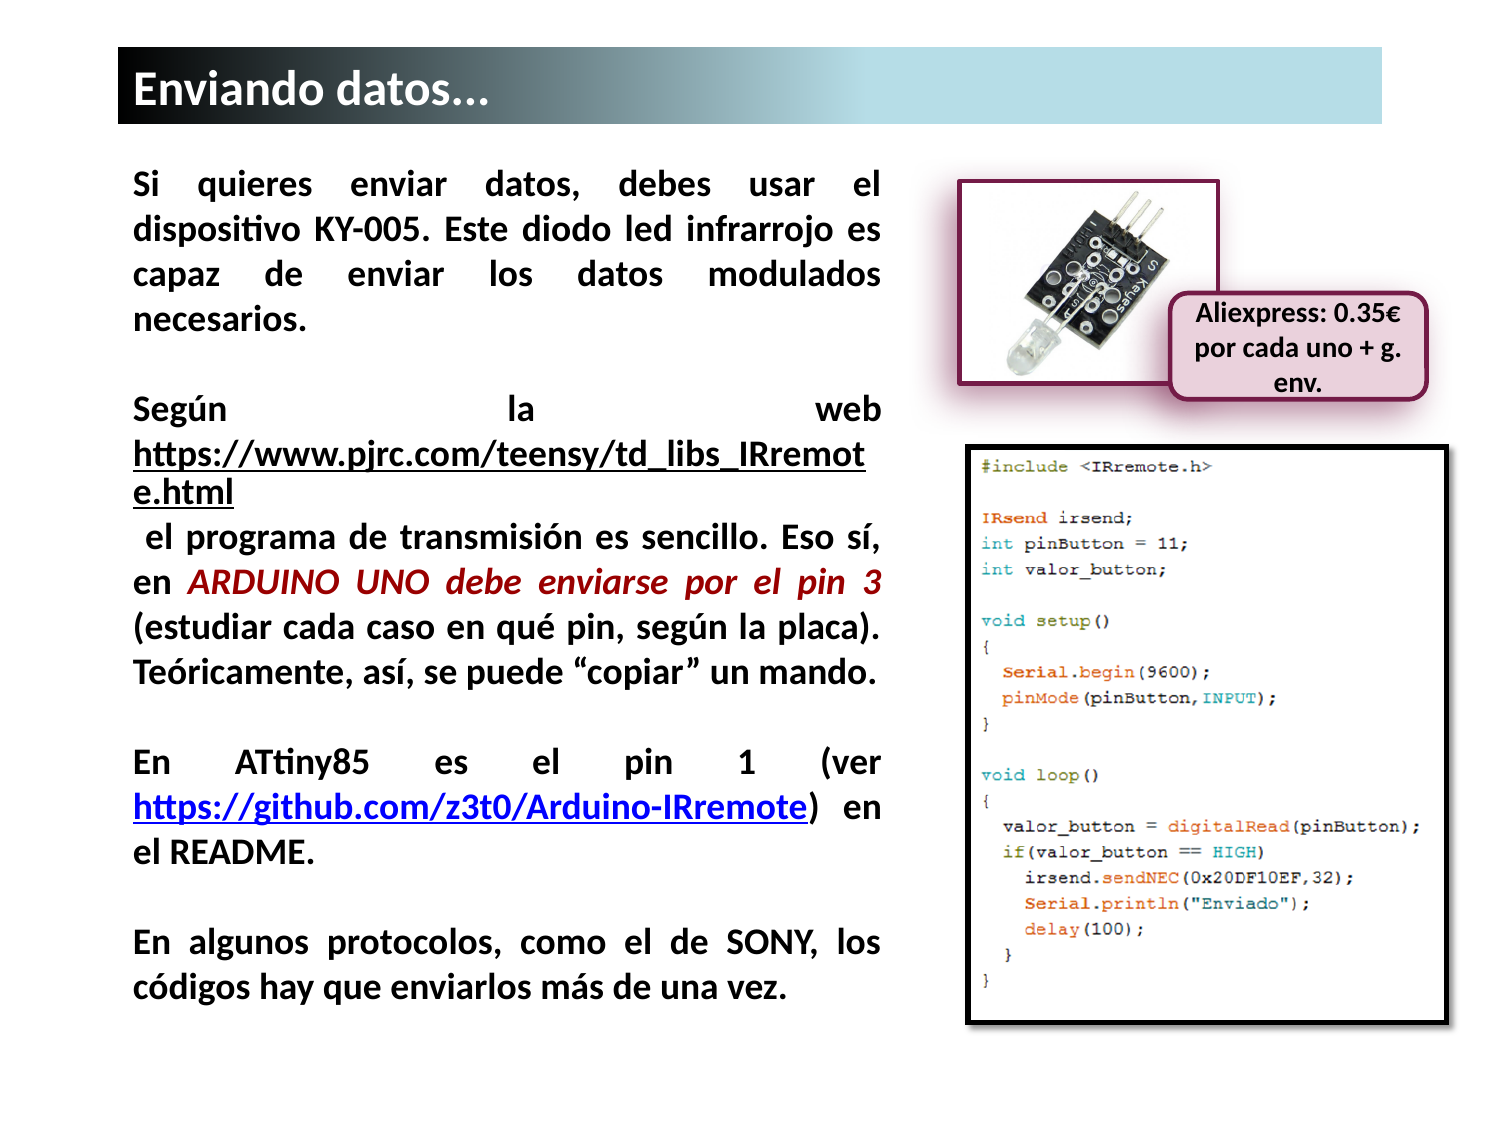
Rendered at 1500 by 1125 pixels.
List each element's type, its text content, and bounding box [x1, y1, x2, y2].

text_box Enviando datos... [118, 47, 1382, 124]
picture [961, 183, 1217, 382]
text_box Si quieres enviar datos, debes usar el dispositivo KY-005. Este diodo led infrarrojo es capaz de enviar los datos modulados necesarios. Según la web https://www.pjrc.com/teensy/td_libs_IRremote.html el programa de transmisión es sencillo. Eso sí, en ARDUINO UNO debe enviarse por el pin 3 (estudiar cada caso en qué pin, según la placa). Teóricamente, así, se puede “copiar” un mando. En ATtiny85 es el pin 1 (ver https://github.com/z3t0/Arduino-IRremote) en el README. En algunos protocolos, como el de SONY, los códigos hay que enviarlos más de una vez. [117, 144, 897, 1037]
text_box Aliexpress: 0.35€ por cada uno + g. env. [1171, 293, 1427, 400]
picture [961, 440, 1461, 1037]
